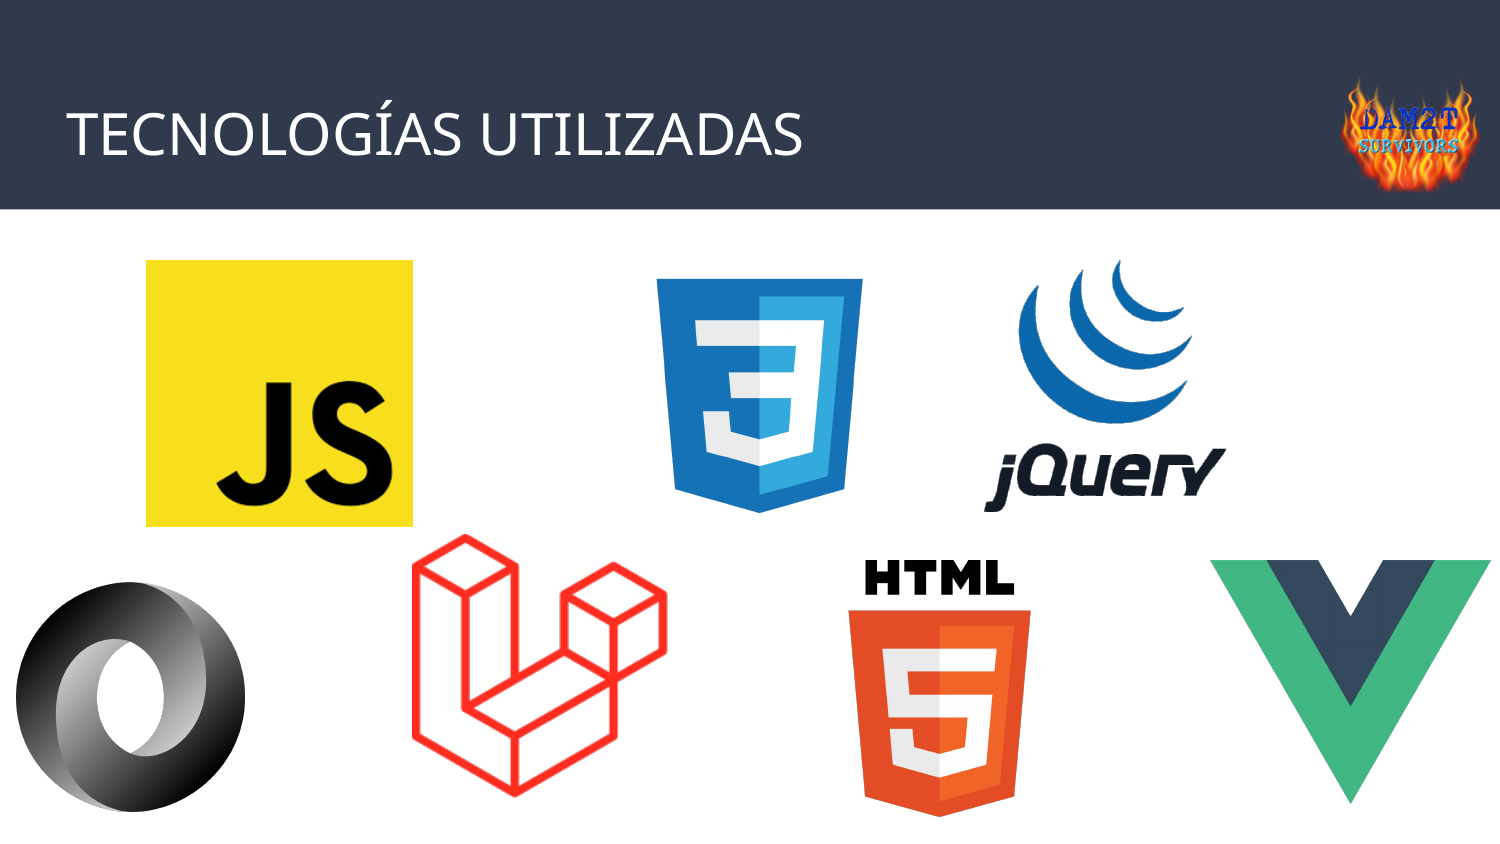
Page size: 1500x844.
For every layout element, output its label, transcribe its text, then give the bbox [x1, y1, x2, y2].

picture [412, 534, 669, 802]
picture [145, 260, 413, 528]
picture [979, 260, 1231, 512]
picture [15, 582, 246, 813]
picture [633, 268, 885, 520]
picture [811, 560, 1068, 818]
picture [1340, 71, 1480, 195]
picture [1210, 560, 1491, 804]
title TECNOLOGÍAS UTILIZADAS [51, 82, 1335, 185]
